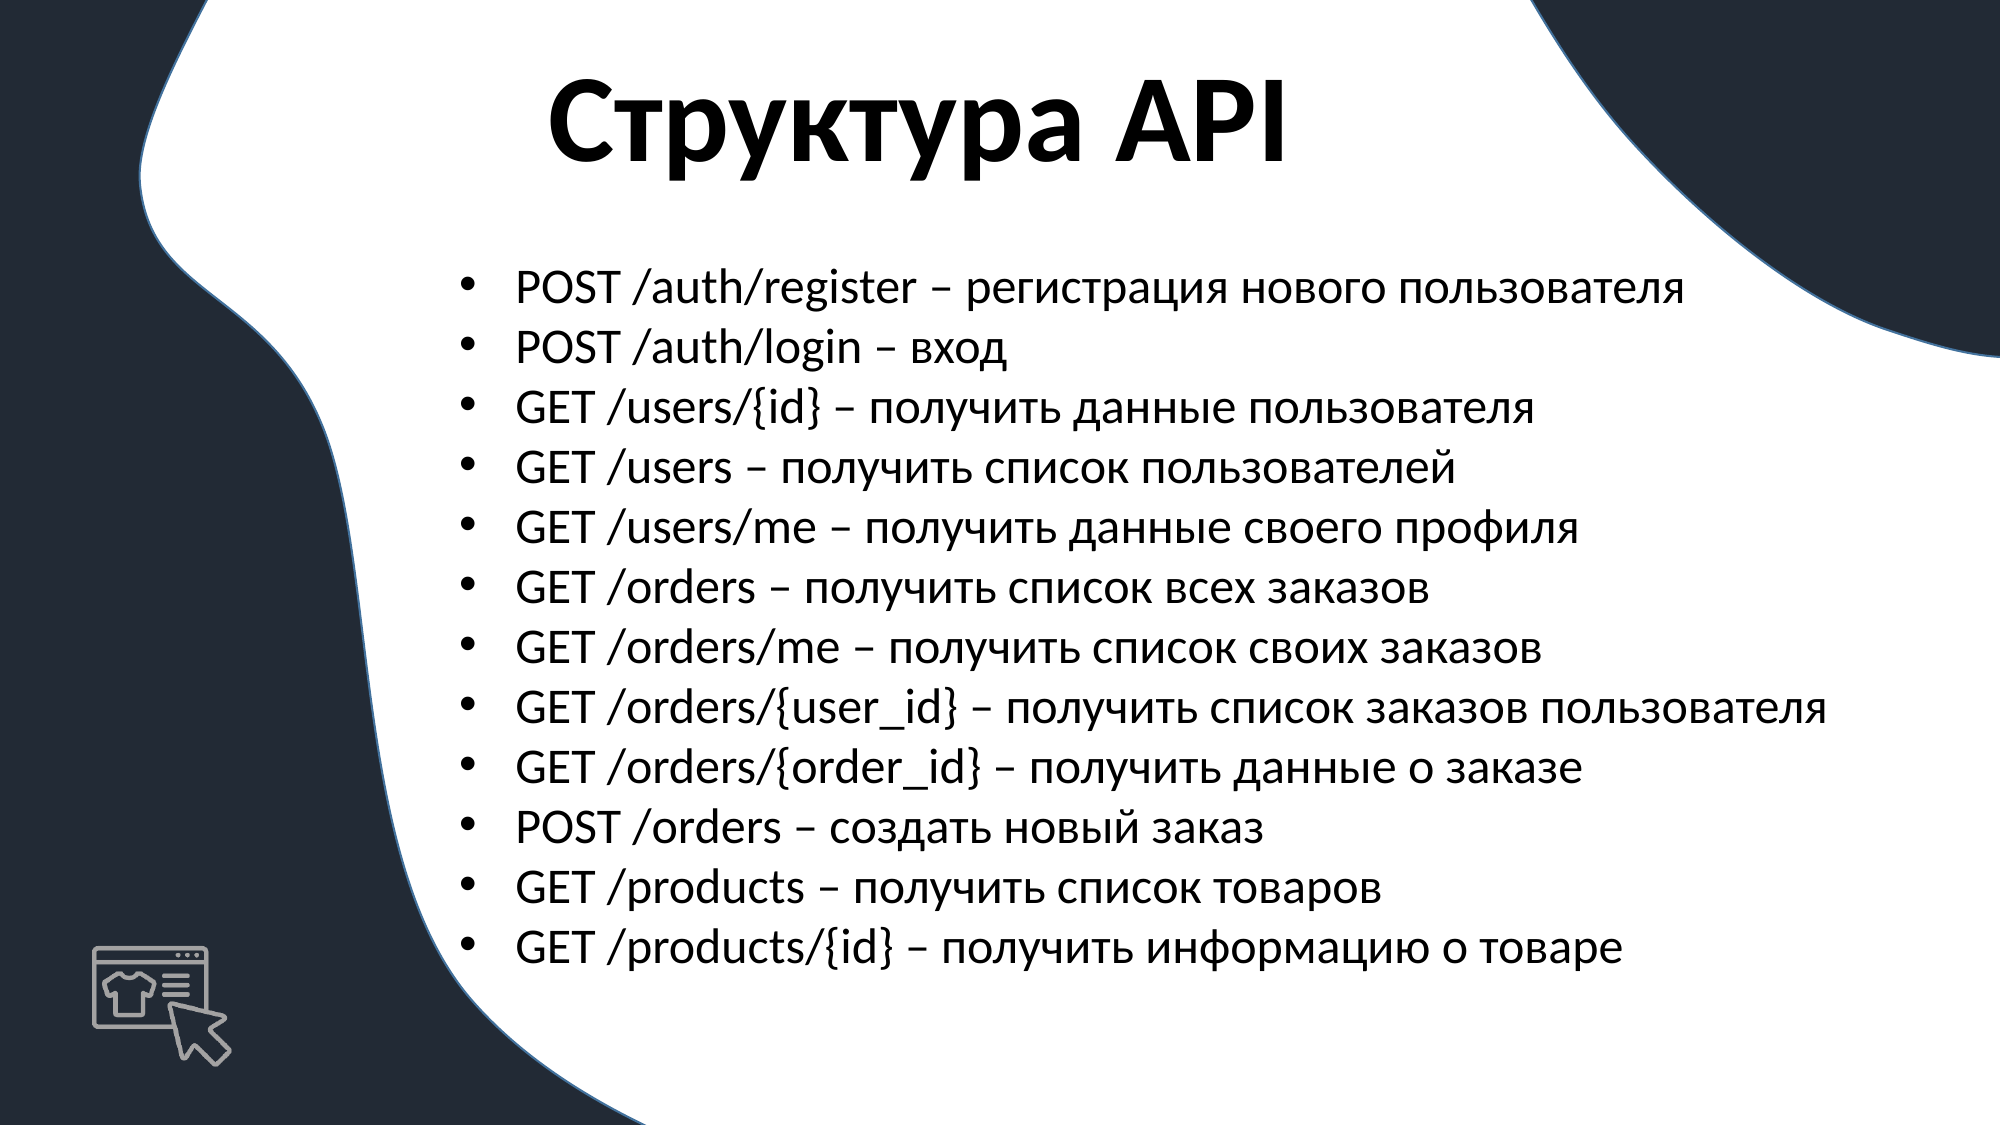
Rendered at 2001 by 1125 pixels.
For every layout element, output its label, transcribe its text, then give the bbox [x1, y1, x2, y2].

title Структура API [169, 8, 1670, 196]
text_box [1530, 0, 2000, 358]
text_box [0, 0, 647, 1125]
text_box POST /auth/register – регистрация нового пользователя POST /auth/login – вход GET /users/{id} – получить данные пользователя GET /users – получить список пользователей GET /users/me – получить данные своего профиля GET /orders – получить список всех заказов GET /orders/me – получить список своих заказов GET /orders/{user_id} – получить список заказов пользователя GET /orders/{order_id} – получить данные о заказе POST /orders – создать новый заказ GET /products – получить список товаров GET /products/{id} – получить информацию о товаре [444, 246, 1861, 1041]
picture [87, 917, 251, 1080]
